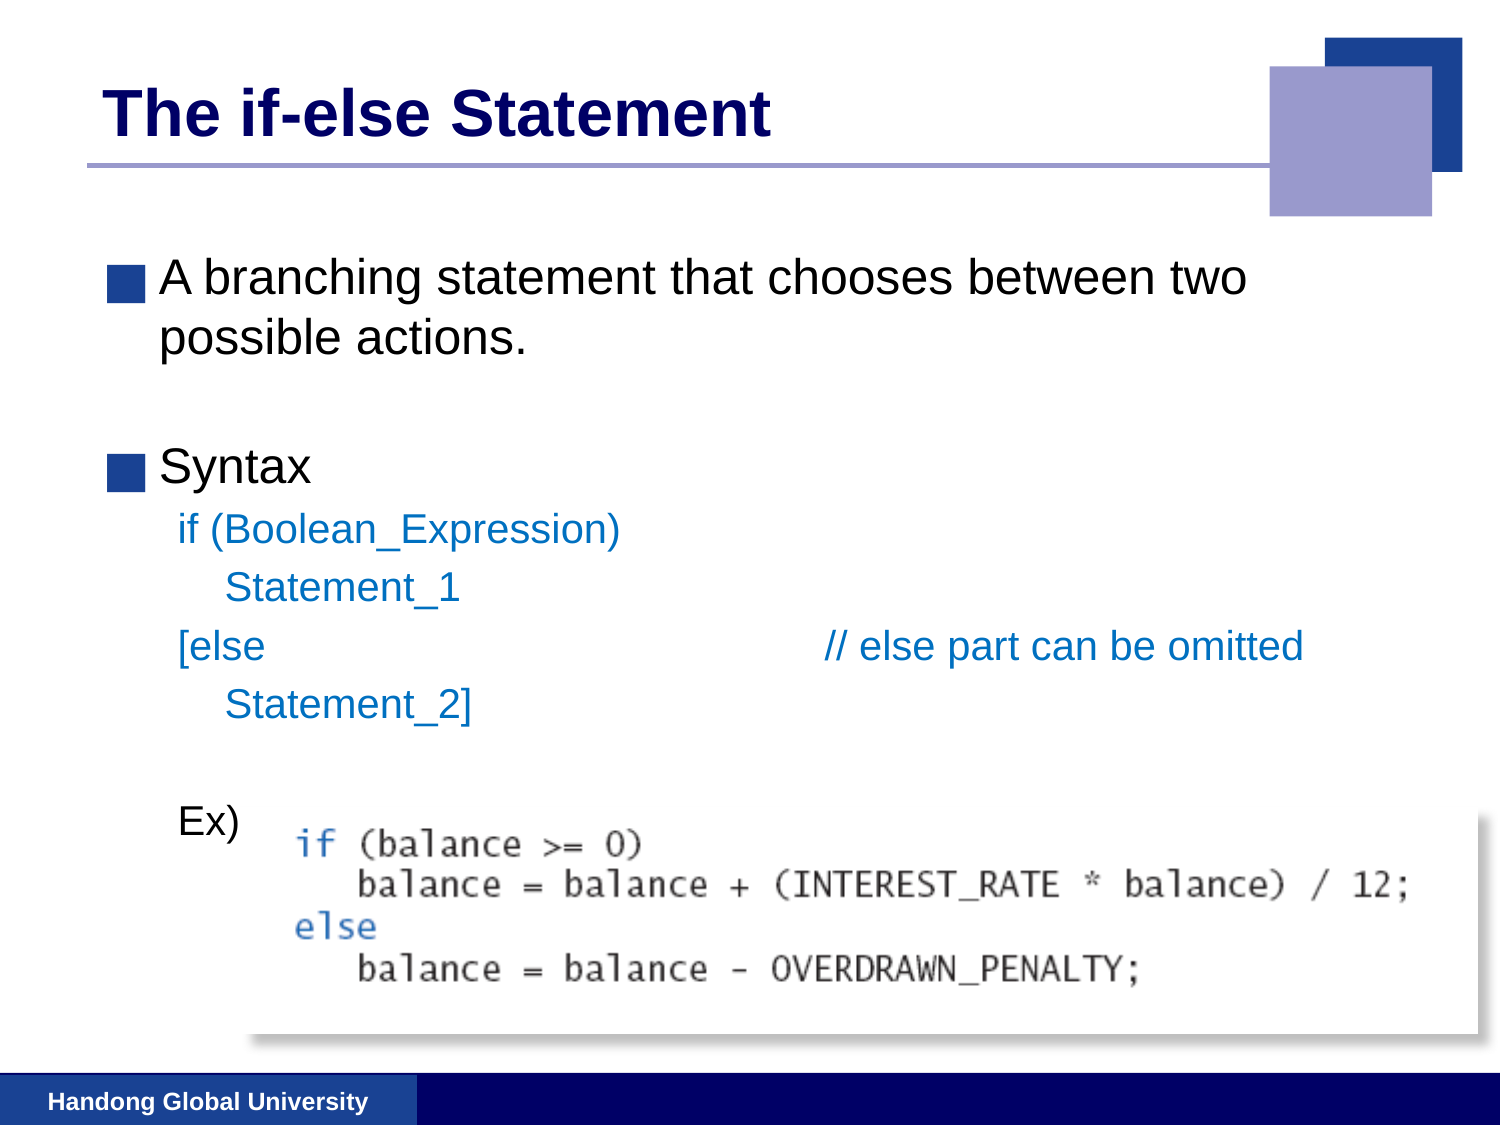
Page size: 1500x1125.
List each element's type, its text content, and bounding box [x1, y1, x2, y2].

list A branching statement that chooses between two possible actions. Syntax if (Boolean_Expression) Statement_1 [else // else part can be omitted Statement_2] Ex) [87, 237, 1425, 1013]
picture [240, 804, 1478, 1034]
title The if-else Statement [87, 46, 1238, 172]
